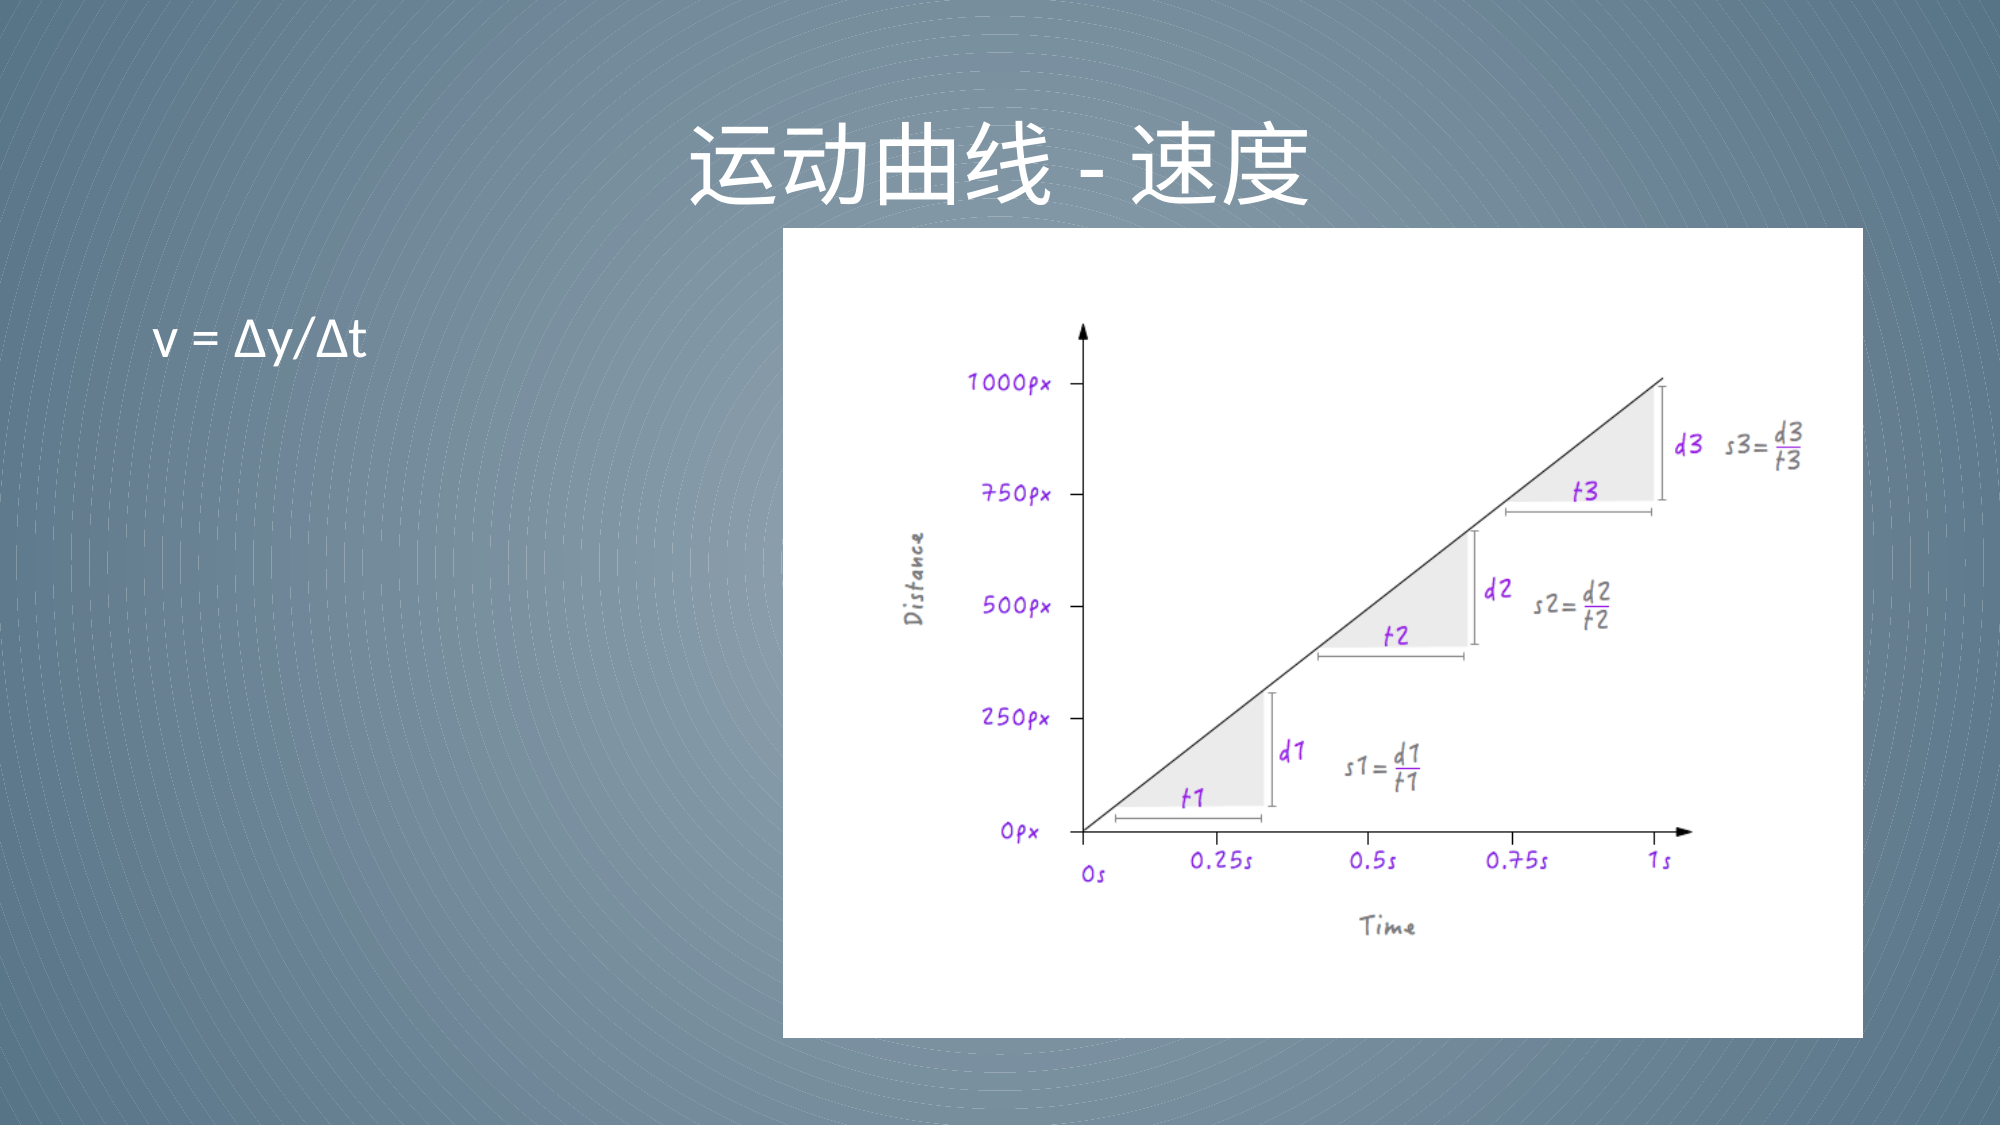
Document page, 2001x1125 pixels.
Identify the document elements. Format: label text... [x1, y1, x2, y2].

list v = Δy/Δt [137, 299, 783, 1014]
title 运动曲线-速度 [137, 59, 1863, 278]
picture [783, 228, 1863, 1038]
